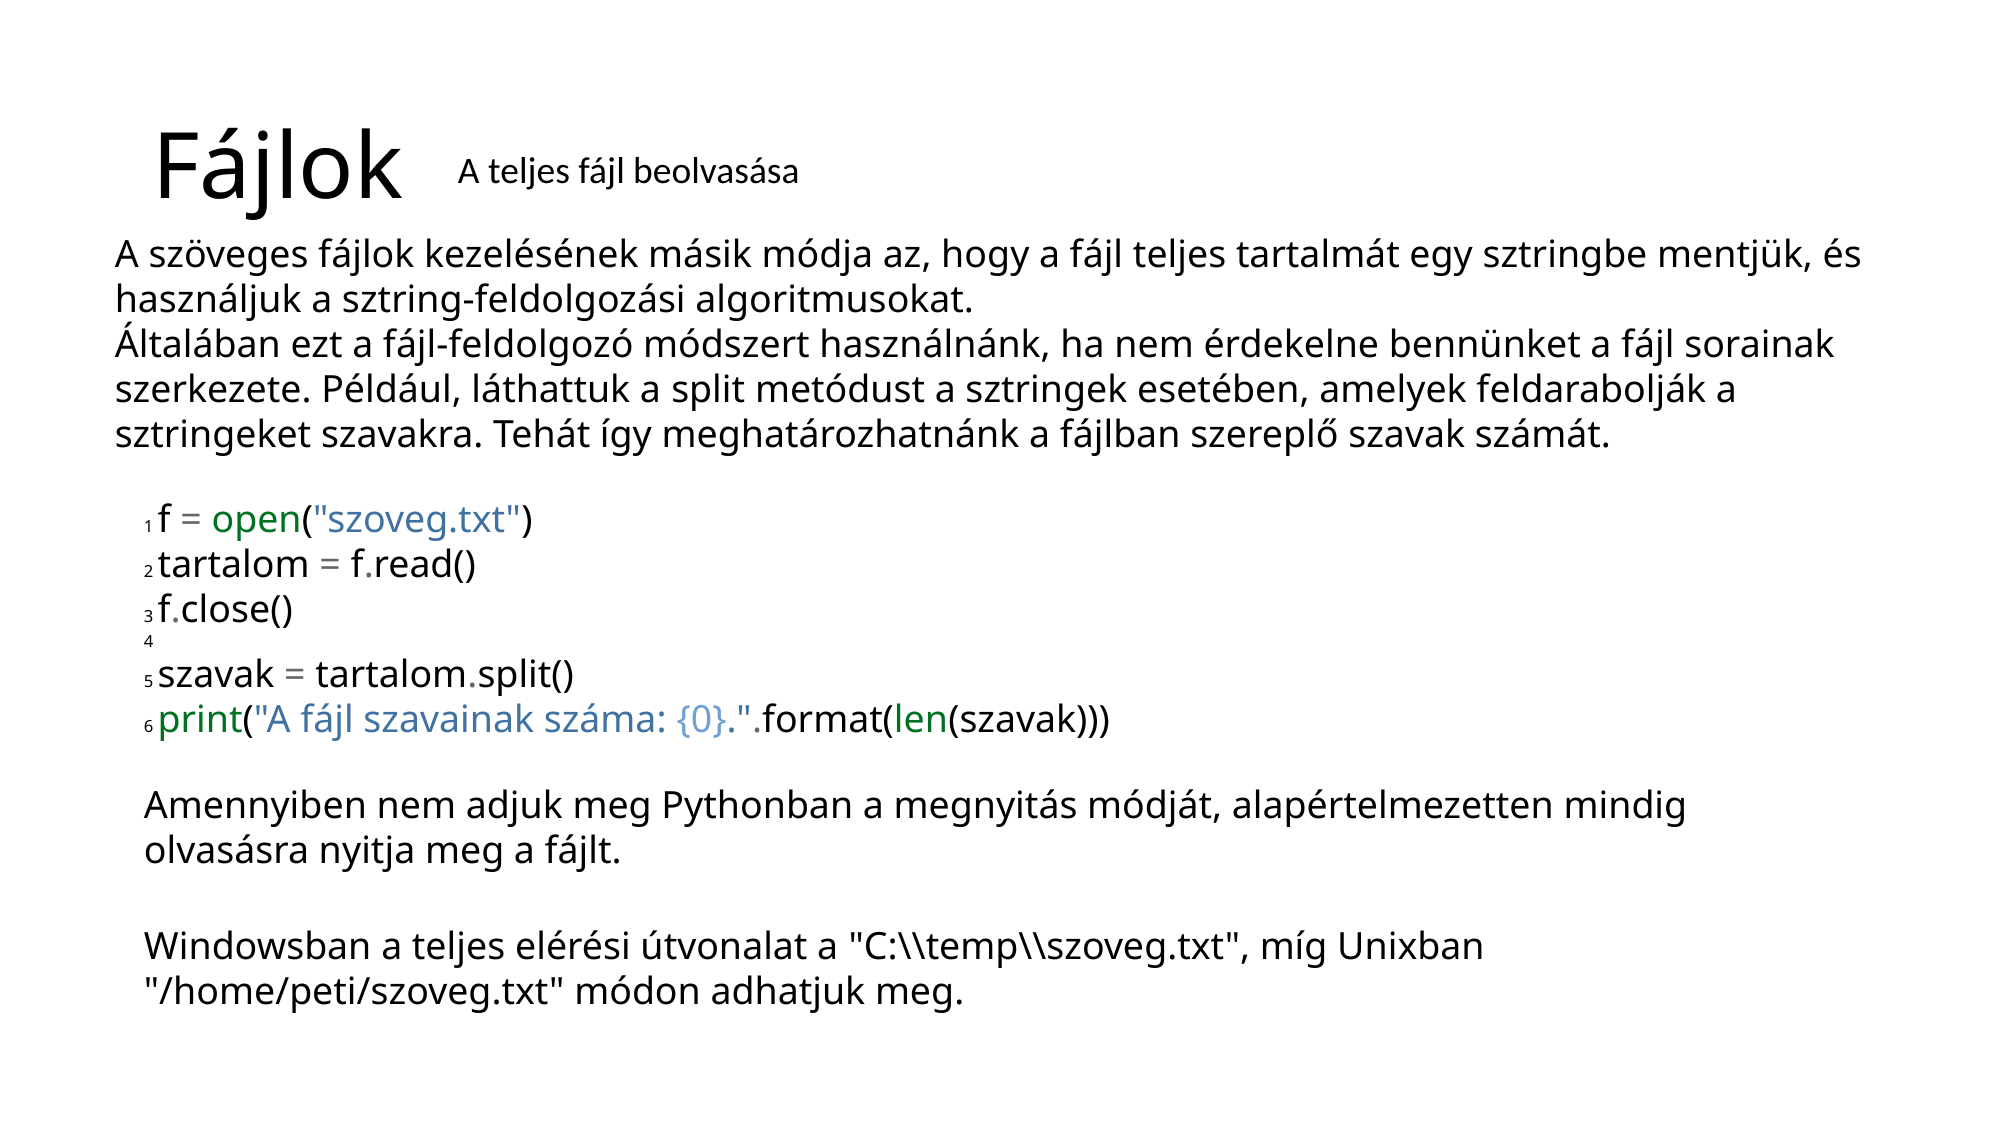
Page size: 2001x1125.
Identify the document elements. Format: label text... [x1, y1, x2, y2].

text_box Windowsban a teljes elérési útvonalat a "C:\\temp\\szoveg.txt", míg Unixban "/home/peti/szoveg.txt" módon adhatjuk meg. [129, 914, 1924, 1020]
text_box A teljes fájl beolvasása [443, 138, 816, 198]
text_box 1 f = open("szoveg.txt") 2 tartalom = f.read() 3 f.close() 4 5 szavak = tartalom.split() 6 print("A fájl szavainak száma: {0}.".format(len(szavak))) [129, 488, 1130, 748]
text_box A szöveges fájlok kezelésének másik módja az, hogy a fájl teljes tartalmát egy sztringbe mentjük, és használjuk a sztring-feldolgozási algoritmusokat. Általában ezt a fájl-feldolgozó módszert használnánk, ha nem érdekelne bennünket a fájl sorainak szerkezete. Például, láthattuk a split metódust a sztringek esetében, amelyek feldarabolják a sztringeket szavakra. Tehát így meghatározhatnánk a fájlban szereplő szavak számát. [99, 222, 1924, 463]
text_box Amennyiben nem adjuk meg Pythonban a megnyitás módját, alapértelmezetten mindig olvasásra nyitja meg a fájlt. [129, 774, 1877, 879]
title Fájlok [137, 59, 1863, 222]
